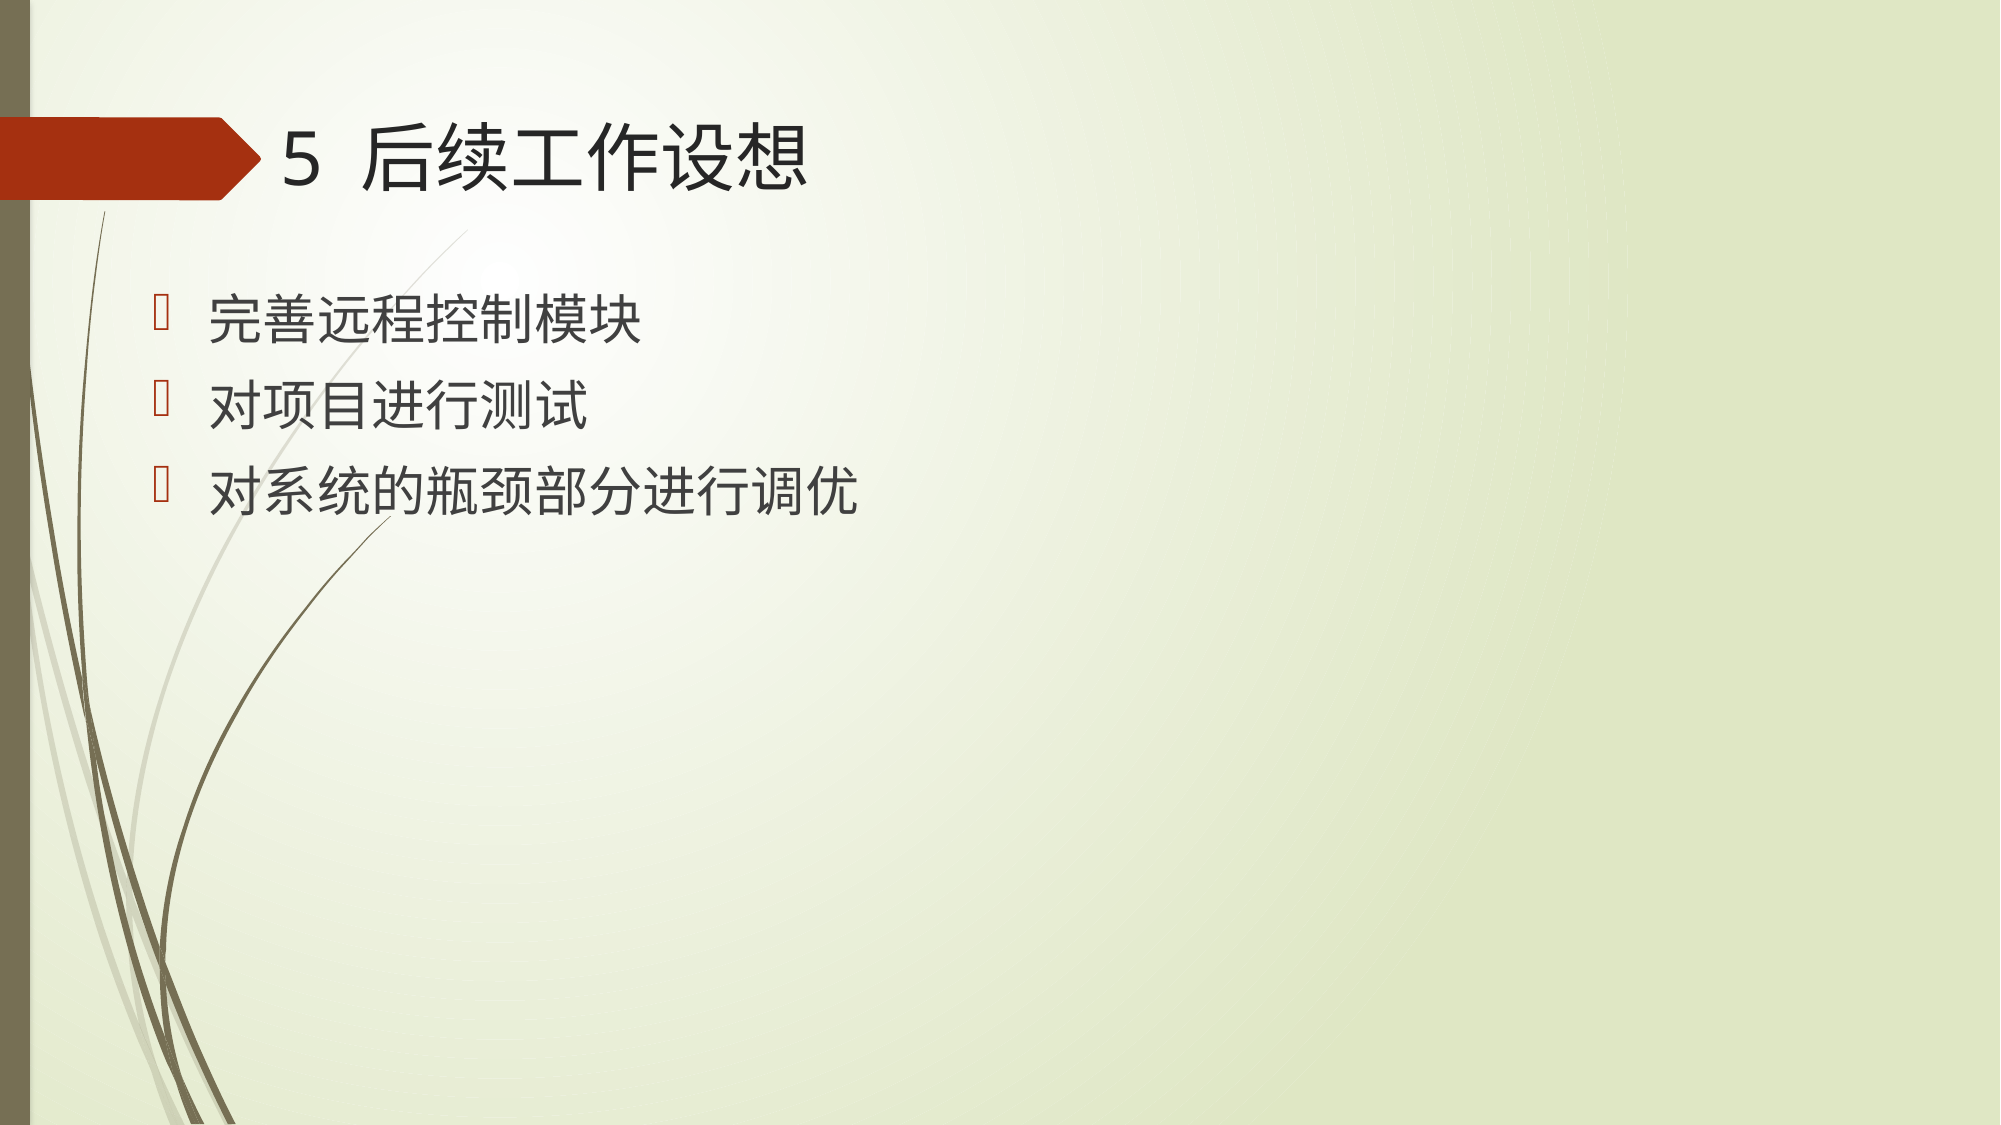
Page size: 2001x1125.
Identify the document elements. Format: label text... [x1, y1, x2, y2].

title 5 后续工作设想 [265, 102, 1872, 217]
list 完善远程控制模块 对项目进行测试 对系统的瓶颈部分进行调优 [137, 277, 1863, 992]
